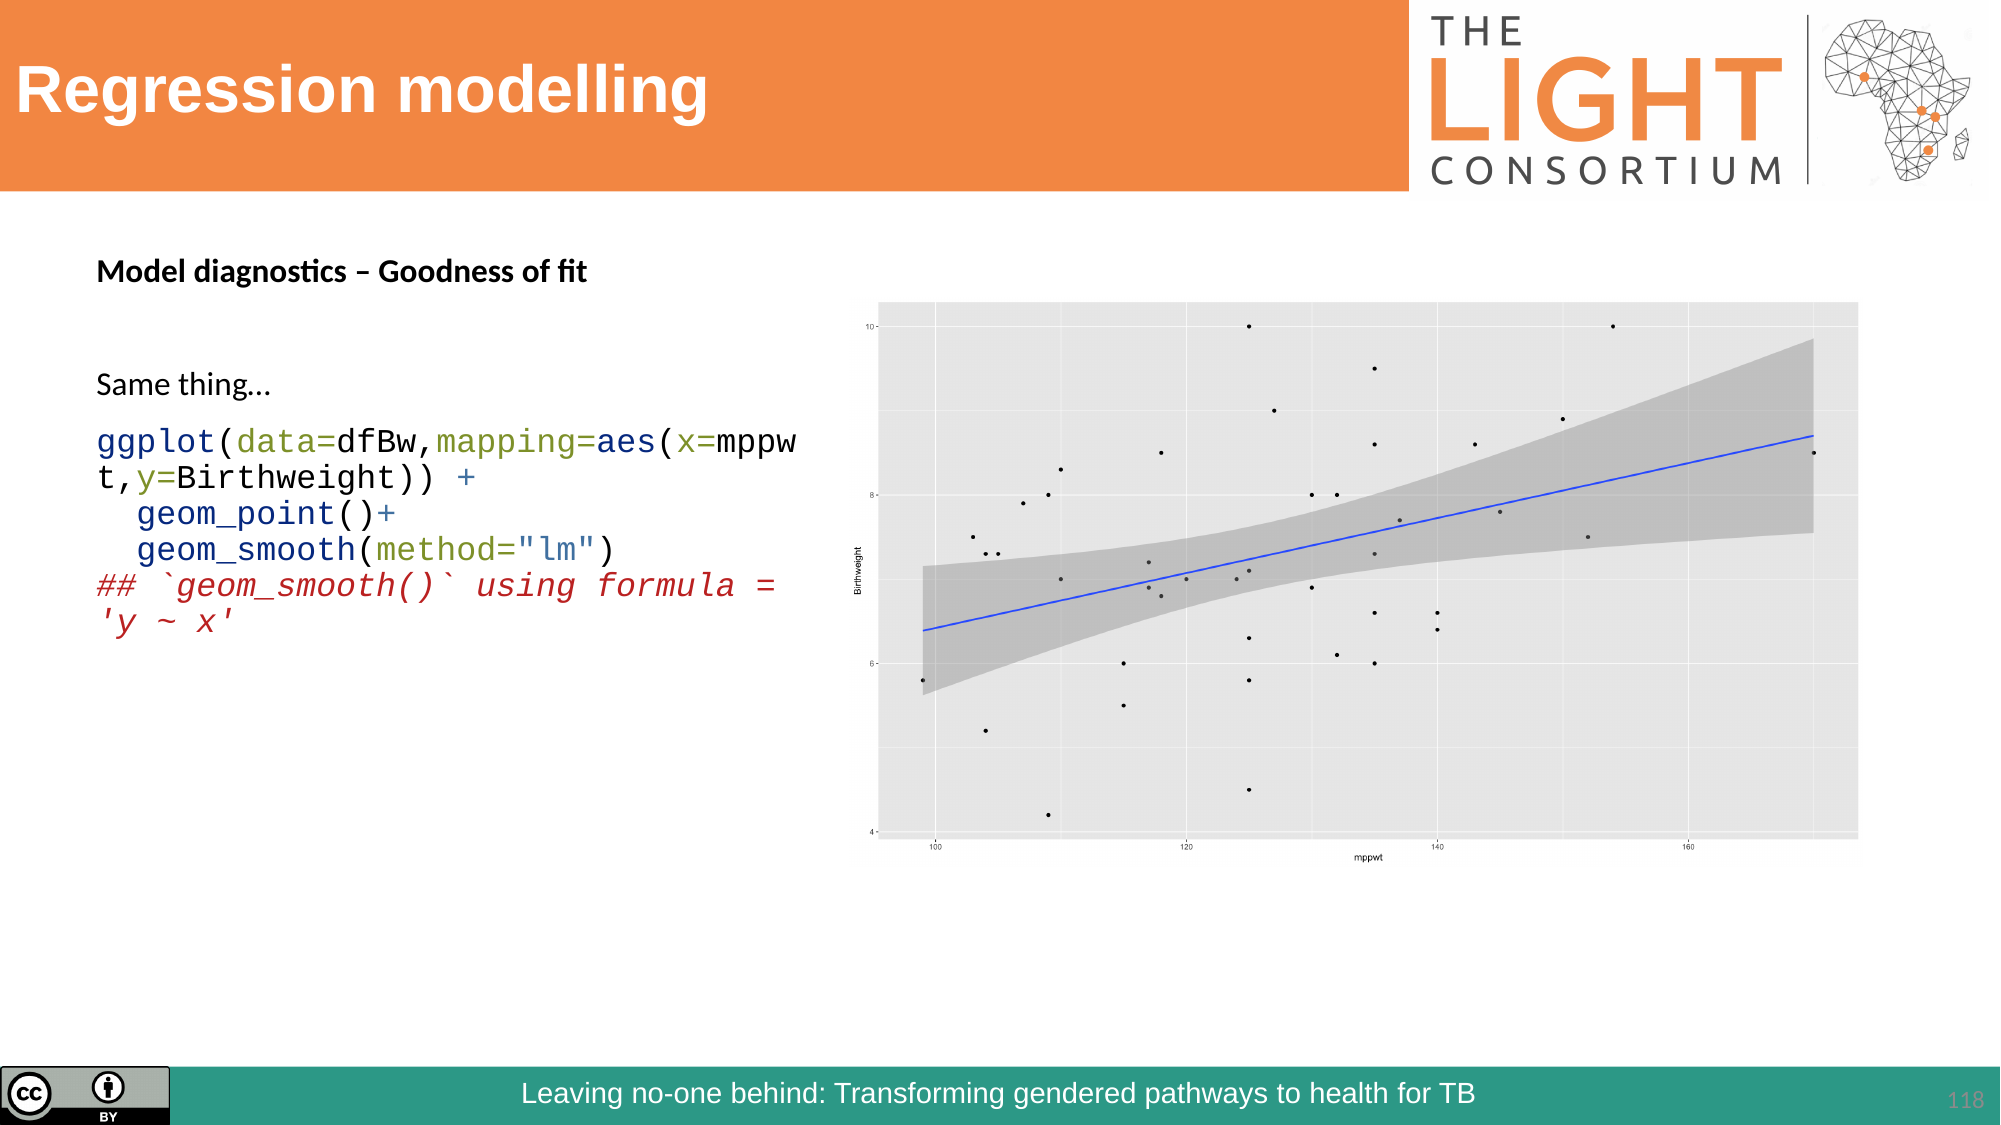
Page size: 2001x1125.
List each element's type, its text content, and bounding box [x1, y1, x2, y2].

title Regression modelling [0, 0, 1410, 192]
slide_number ‹#› [1550, 1073, 2000, 1125]
picture [849, 297, 1863, 867]
picture [0, 1066, 170, 1125]
picture [1409, 0, 1989, 201]
